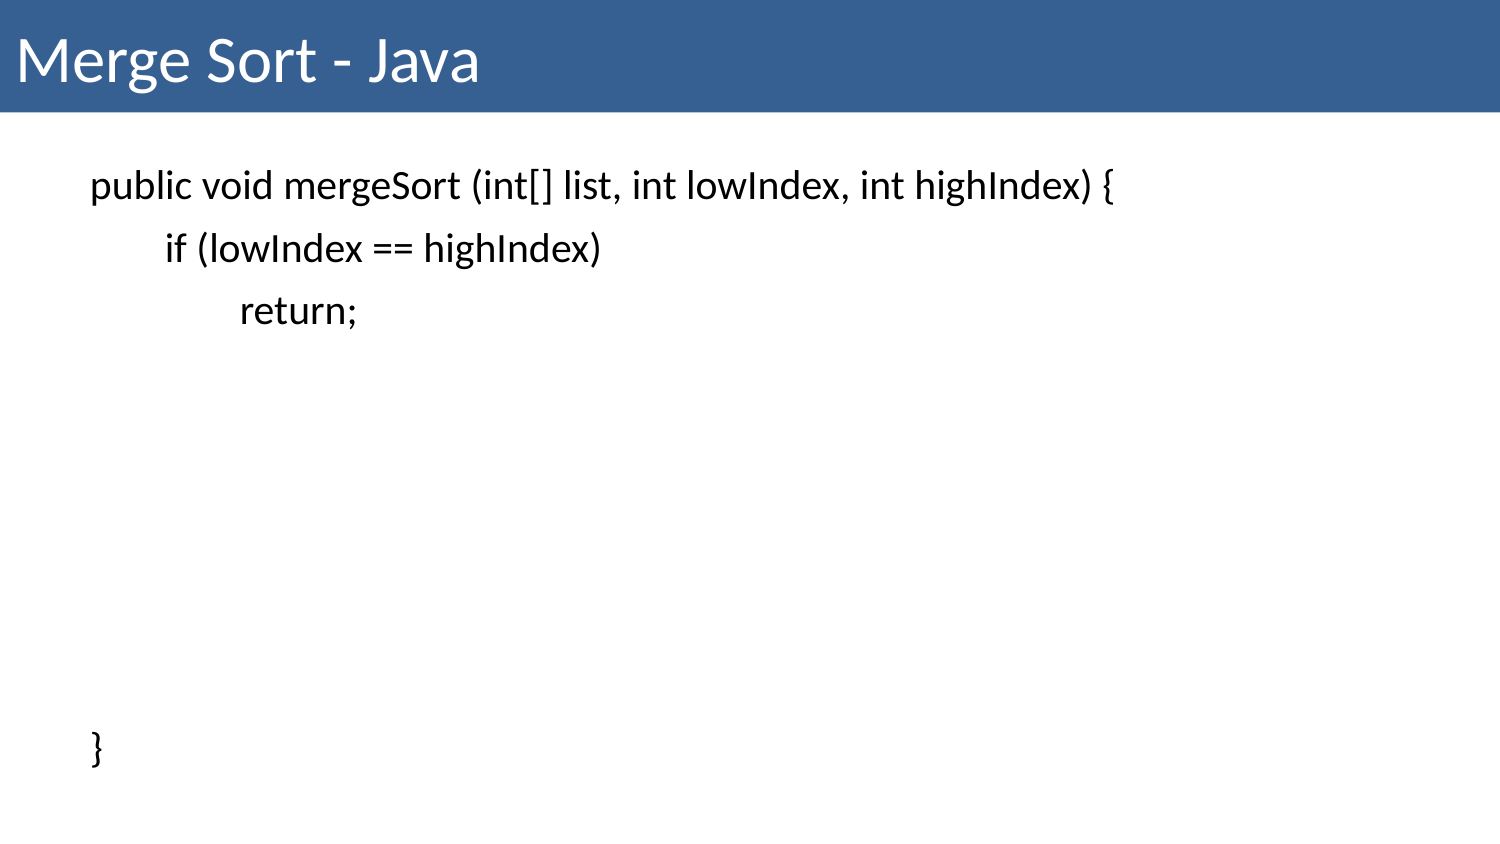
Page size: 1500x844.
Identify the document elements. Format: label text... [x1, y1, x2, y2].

text_box public void mergeSort (int[] list, int lowIndex, int highIndex) { if (lowIndex == highIndex) return; } [74, 150, 1363, 779]
text_box Merge Sort - Java [0, 0, 1500, 113]
